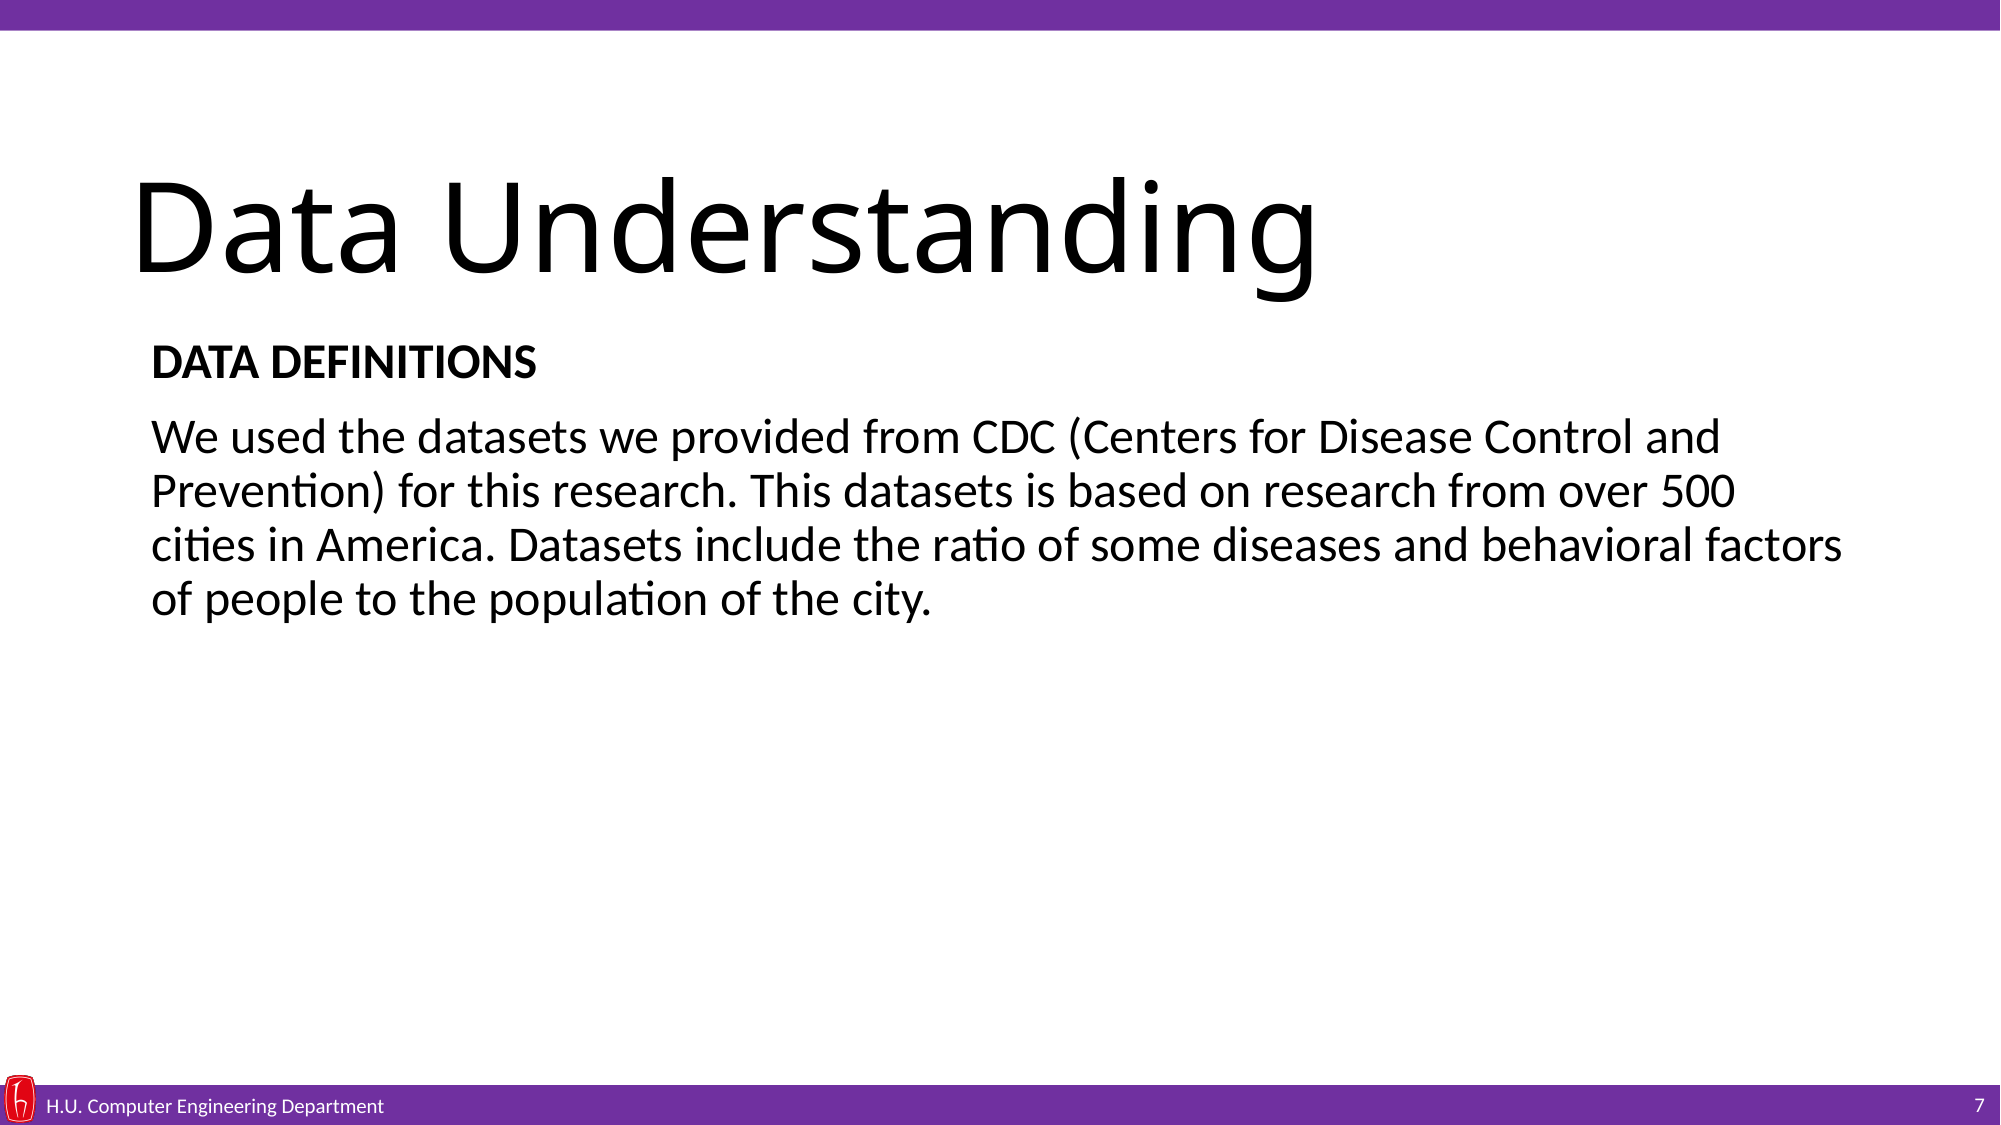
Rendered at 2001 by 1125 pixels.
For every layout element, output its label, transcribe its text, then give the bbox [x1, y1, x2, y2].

title Data Understanding [114, 126, 1839, 308]
list DATA DEFINITIONS We used the datasets we provided from CDC (Centers for Disease Control and Prevention) for this research. This datasets is based on research from over 500 cities in America. Datasets include the ratio of some diseases and behavioral factors of people to the population of the city. [136, 327, 1862, 999]
picture [4, 1075, 36, 1123]
